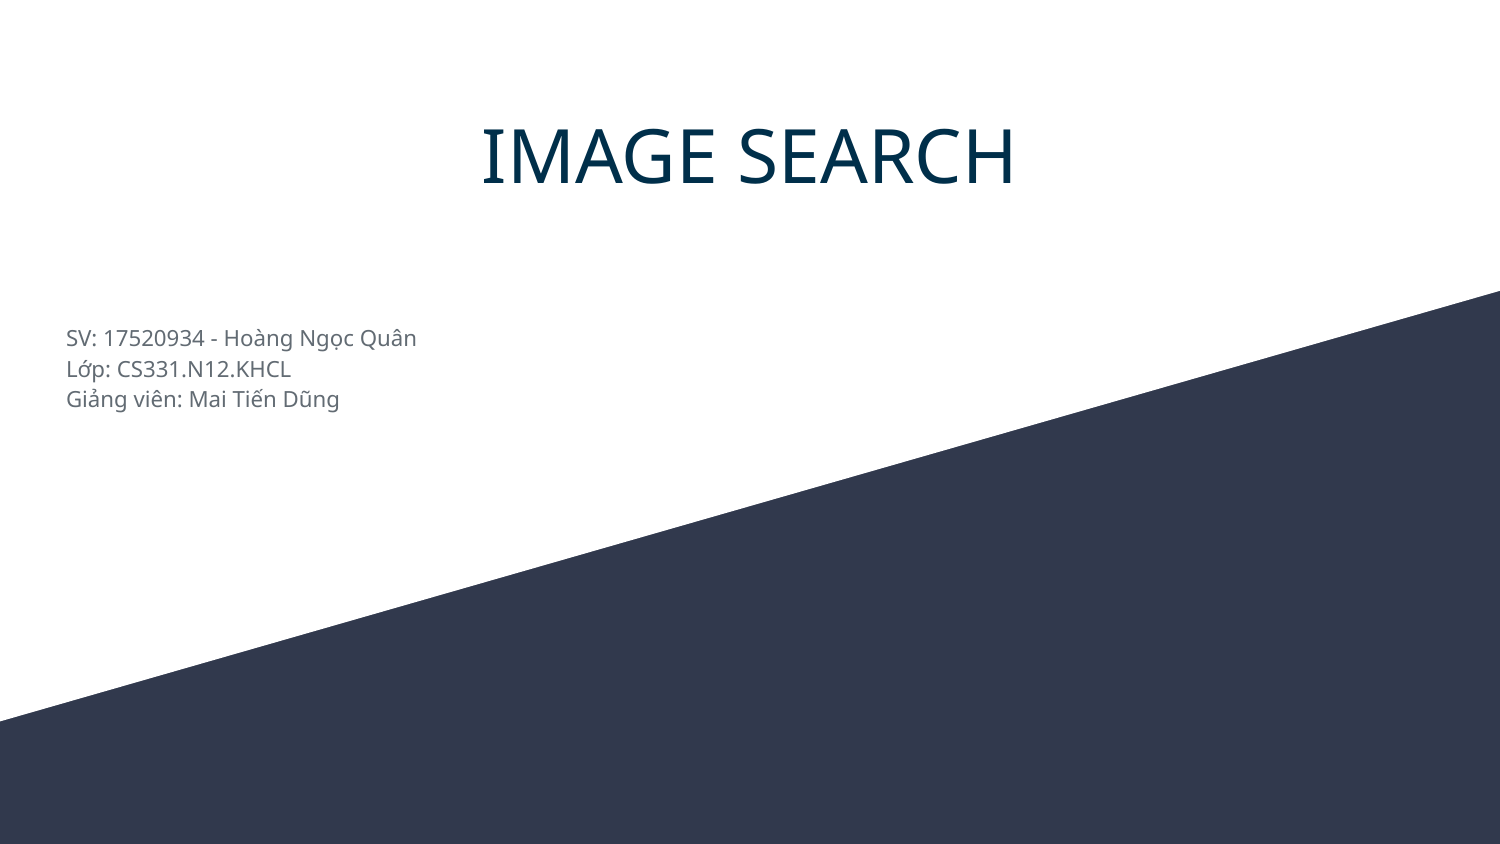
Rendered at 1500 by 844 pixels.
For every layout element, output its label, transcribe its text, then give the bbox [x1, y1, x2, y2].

subtitle SV: 17520934 - Hoàng Ngọc Quân Lớp: CS331.N12.KHCL Giảng viên: Mai Tiến Dũng [51, 308, 748, 430]
title IMAGE SEARCH [51, 88, 1449, 299]
